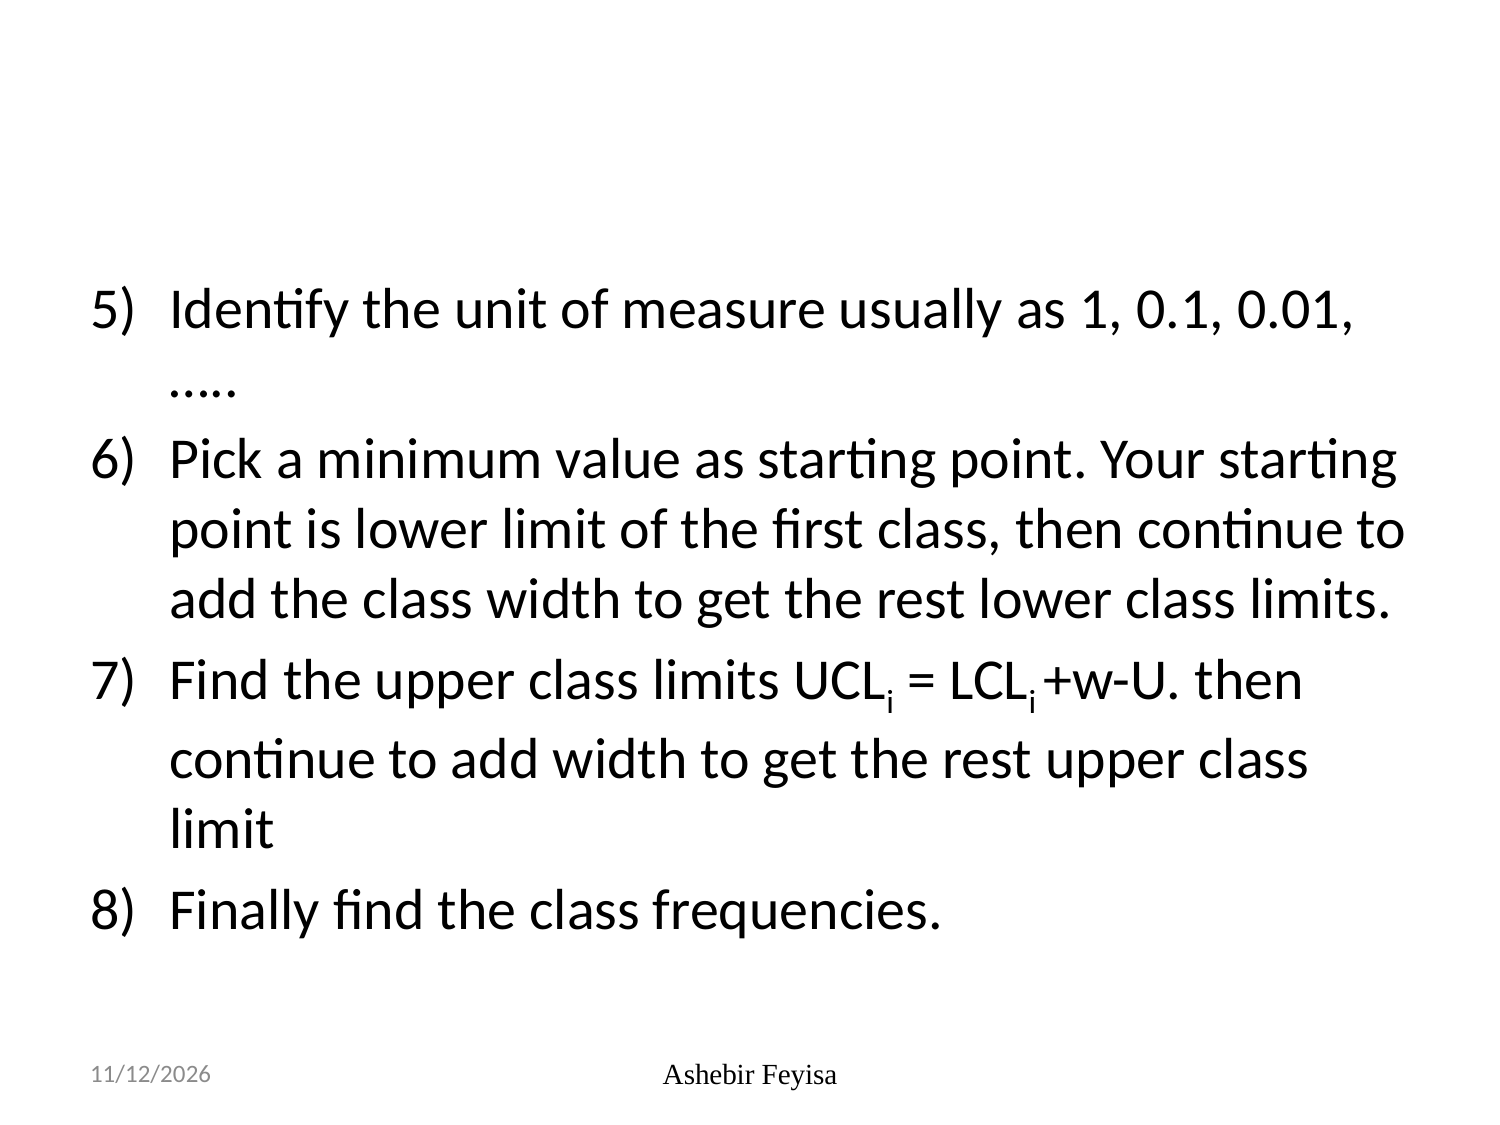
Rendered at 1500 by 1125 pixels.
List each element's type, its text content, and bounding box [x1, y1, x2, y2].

footer Ashebir Feyisa [512, 1042, 988, 1103]
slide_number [75, 1042, 425, 1103]
list Identify the unit of measure usually as 1, 0.1, 0.01,….. Pick a minimum value as starting point. Your starting point is lower limit of the first class, then continue to add the class width to get the rest lower class limits. Find the upper class limits UCLi = LCLi +w-U. then continue to add width to get the rest upper class limit Finally find the class frequencies. [75, 262, 1425, 1005]
